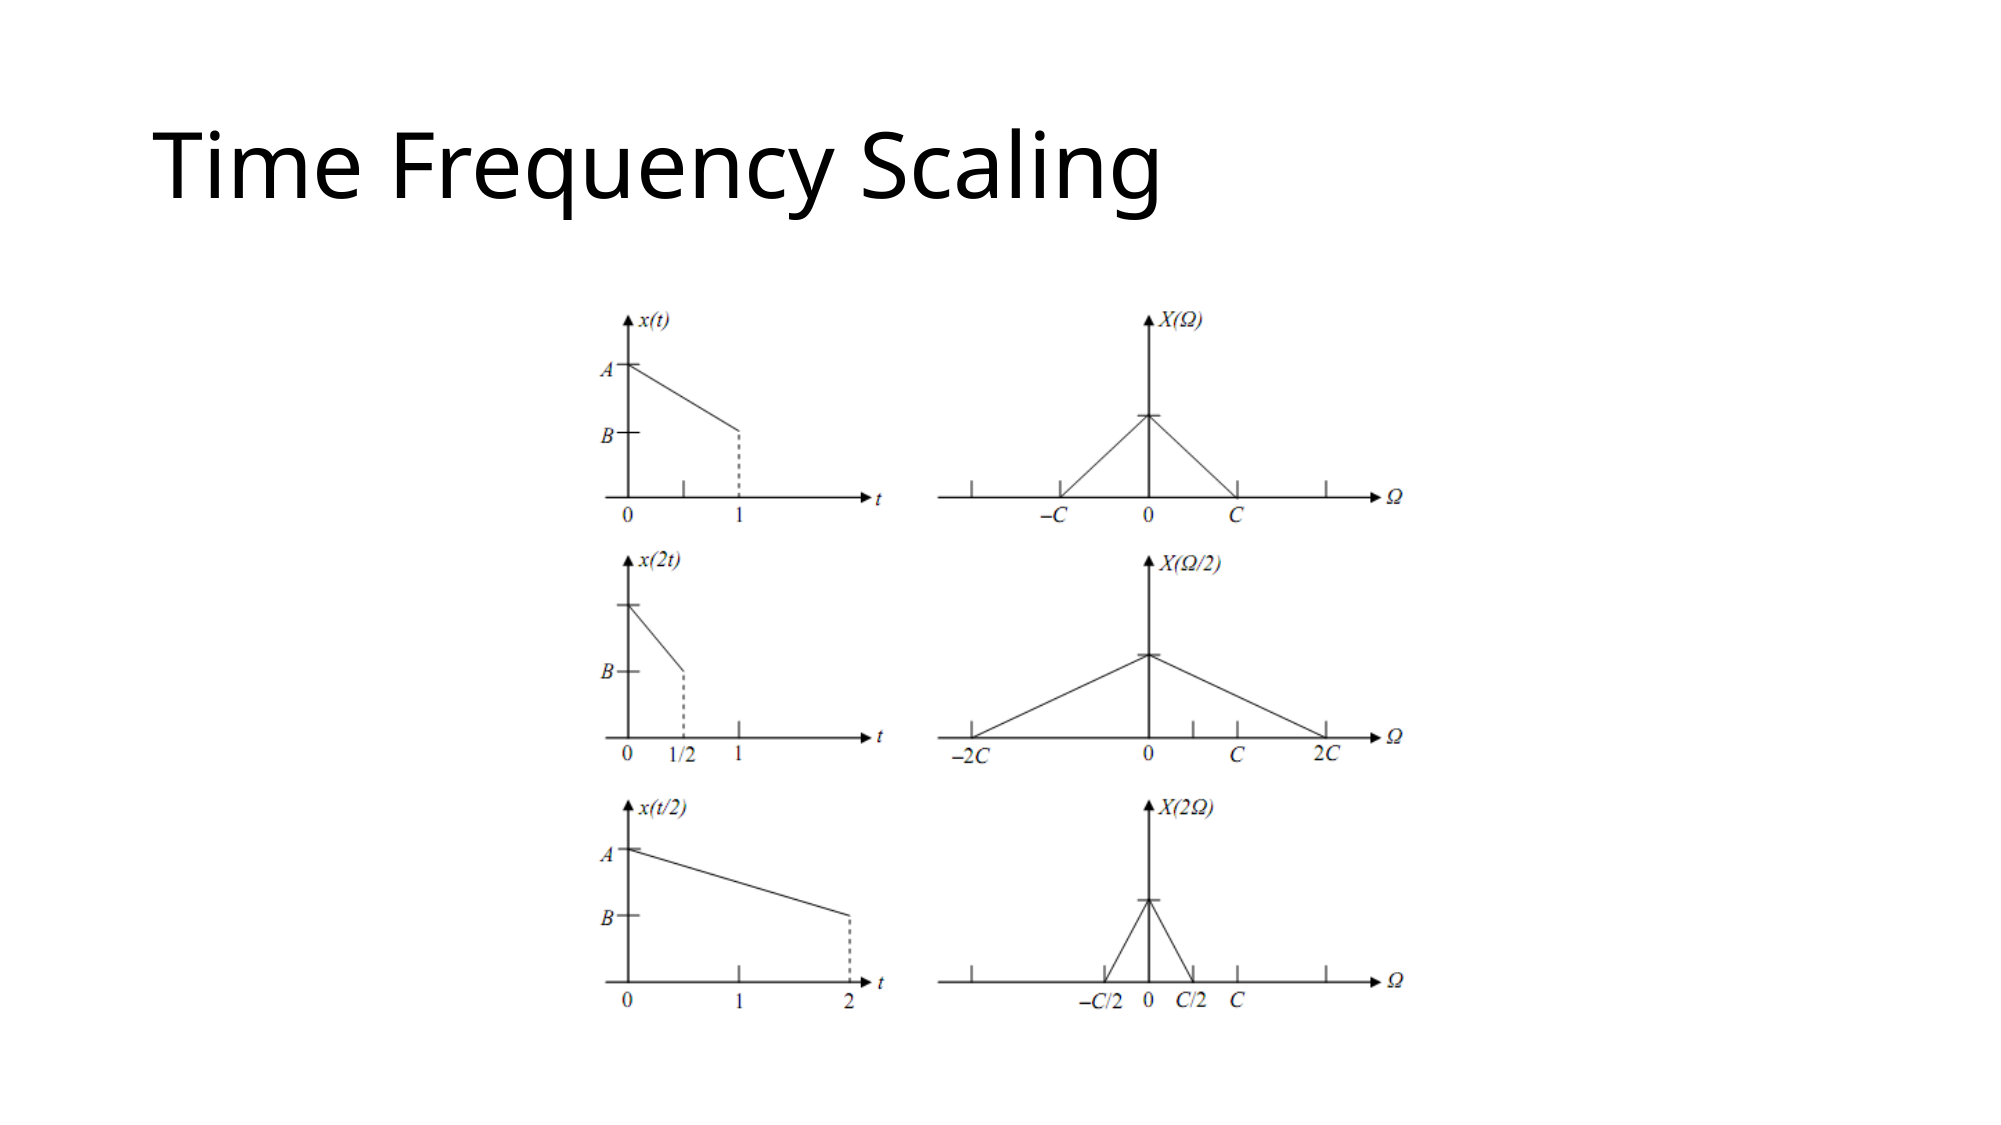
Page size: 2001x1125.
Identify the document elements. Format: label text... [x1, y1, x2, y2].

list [591, 299, 1408, 1014]
title Time Frequency Scaling [137, 59, 1863, 278]
